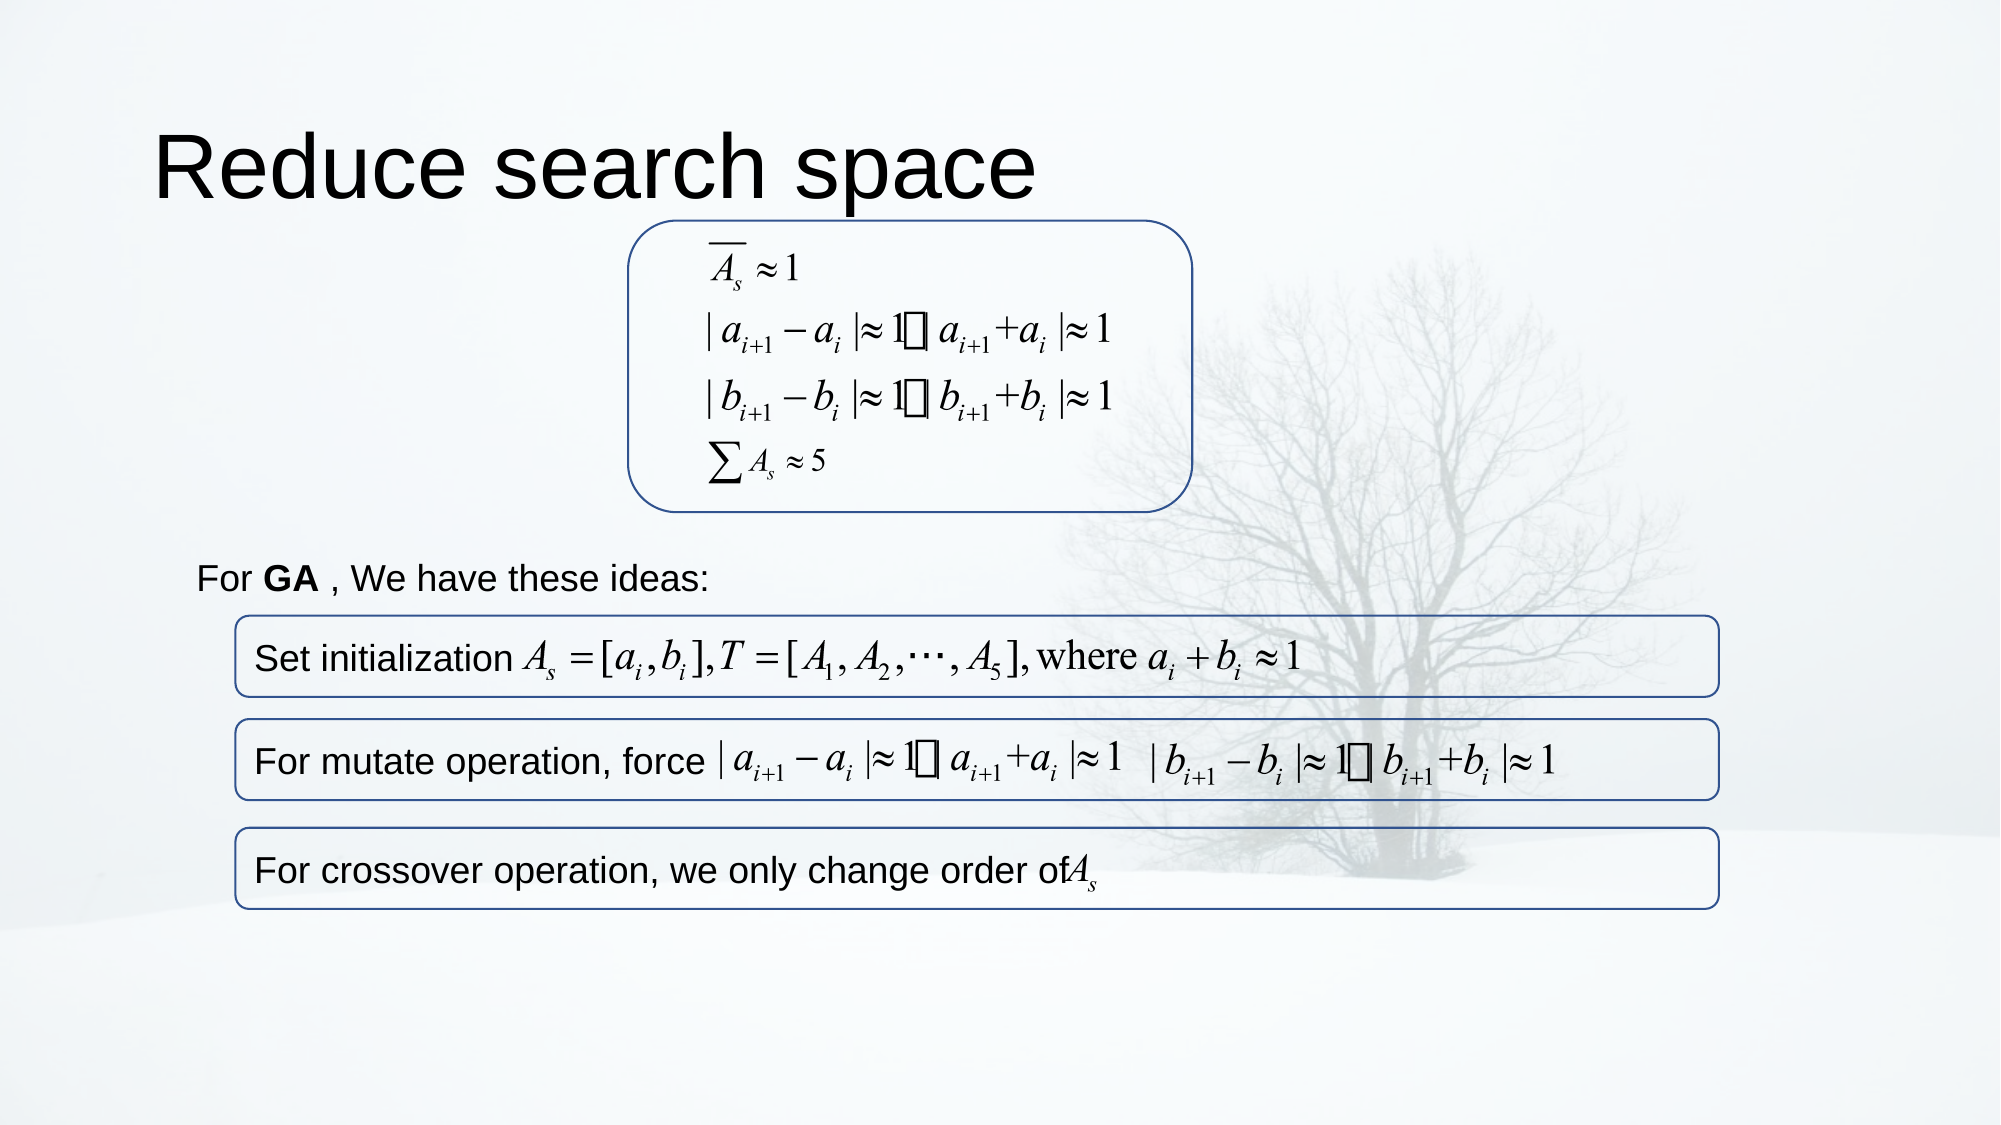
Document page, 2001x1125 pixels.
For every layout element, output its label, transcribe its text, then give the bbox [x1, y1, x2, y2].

text_box For crossover operation, we only change order of [235, 827, 1719, 909]
text_box For GA , We have these ideas: [181, 547, 1690, 653]
picture [701, 233, 1119, 363]
picture [703, 434, 831, 490]
picture [1144, 729, 1563, 795]
picture [1056, 841, 1104, 901]
text_box For mutate operation, force [235, 719, 1719, 801]
picture [712, 727, 1131, 791]
text_box [628, 220, 1193, 513]
text_box Reduce search space [137, 59, 1863, 278]
picture [514, 626, 1308, 690]
text_box Set initialization [235, 615, 1719, 697]
picture [701, 366, 1119, 432]
